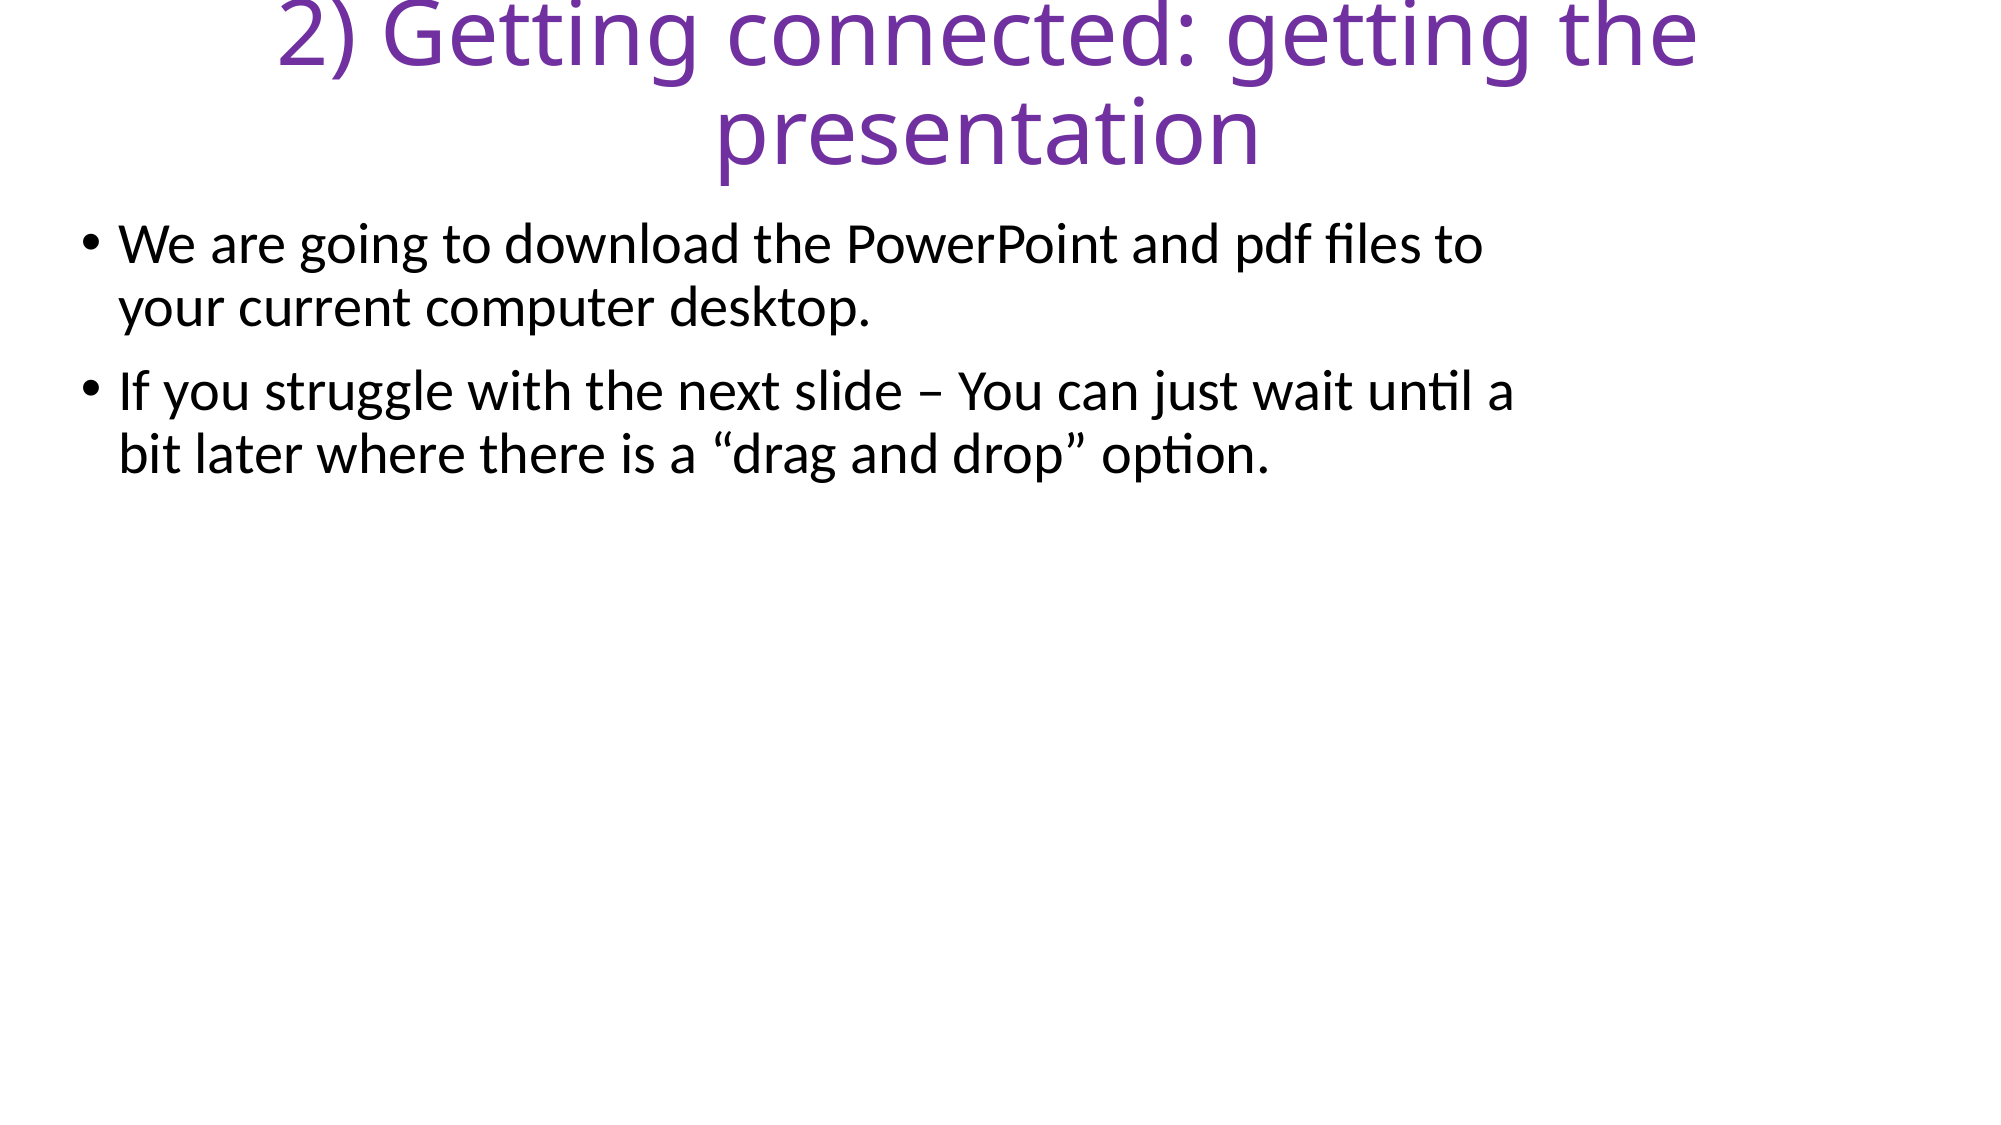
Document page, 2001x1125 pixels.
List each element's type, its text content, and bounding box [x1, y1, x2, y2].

title 2) Getting connected: getting the presentation [10, 0, 1968, 194]
list We are going to download the PowerPoint and pdf files to your current computer desktop. If you struggle with the next slide – You can just wait until a bit later where there is a “drag and drop” option. [65, 205, 1586, 920]
